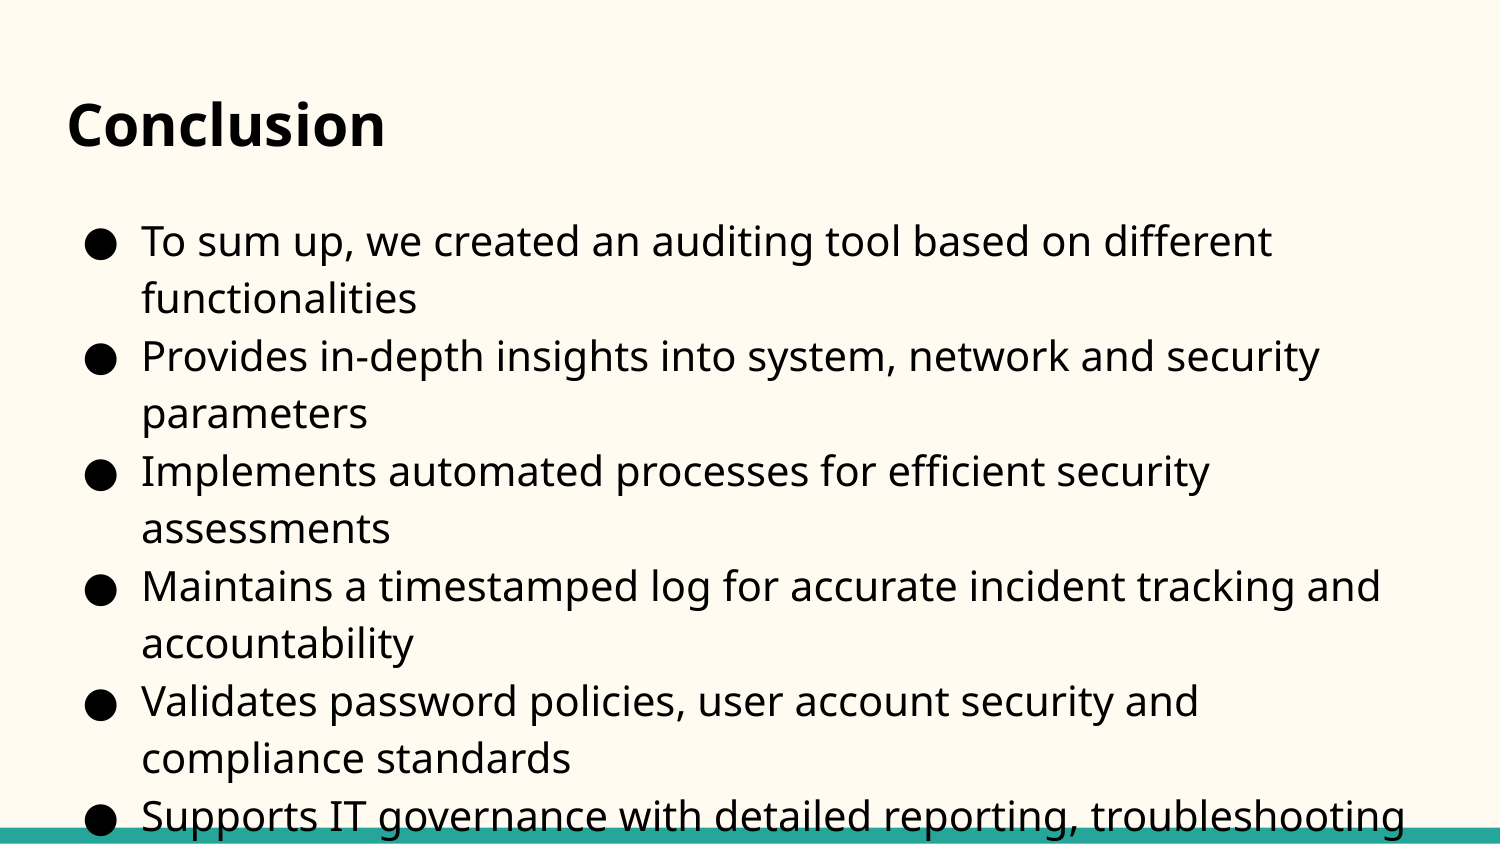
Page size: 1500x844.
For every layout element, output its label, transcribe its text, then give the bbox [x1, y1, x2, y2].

title Conclusion [51, 72, 1449, 174]
list To sum up, we created an auditing tool based on different functionalities Provides in-depth insights into system, network and security parameters Implements automated processes for efficient security assessments Maintains a timestamped log for accurate incident tracking and accountability Validates password policies, user account security and compliance standards Supports IT governance with detailed reporting, troubleshooting and resource analysis [51, 192, 1449, 750]
